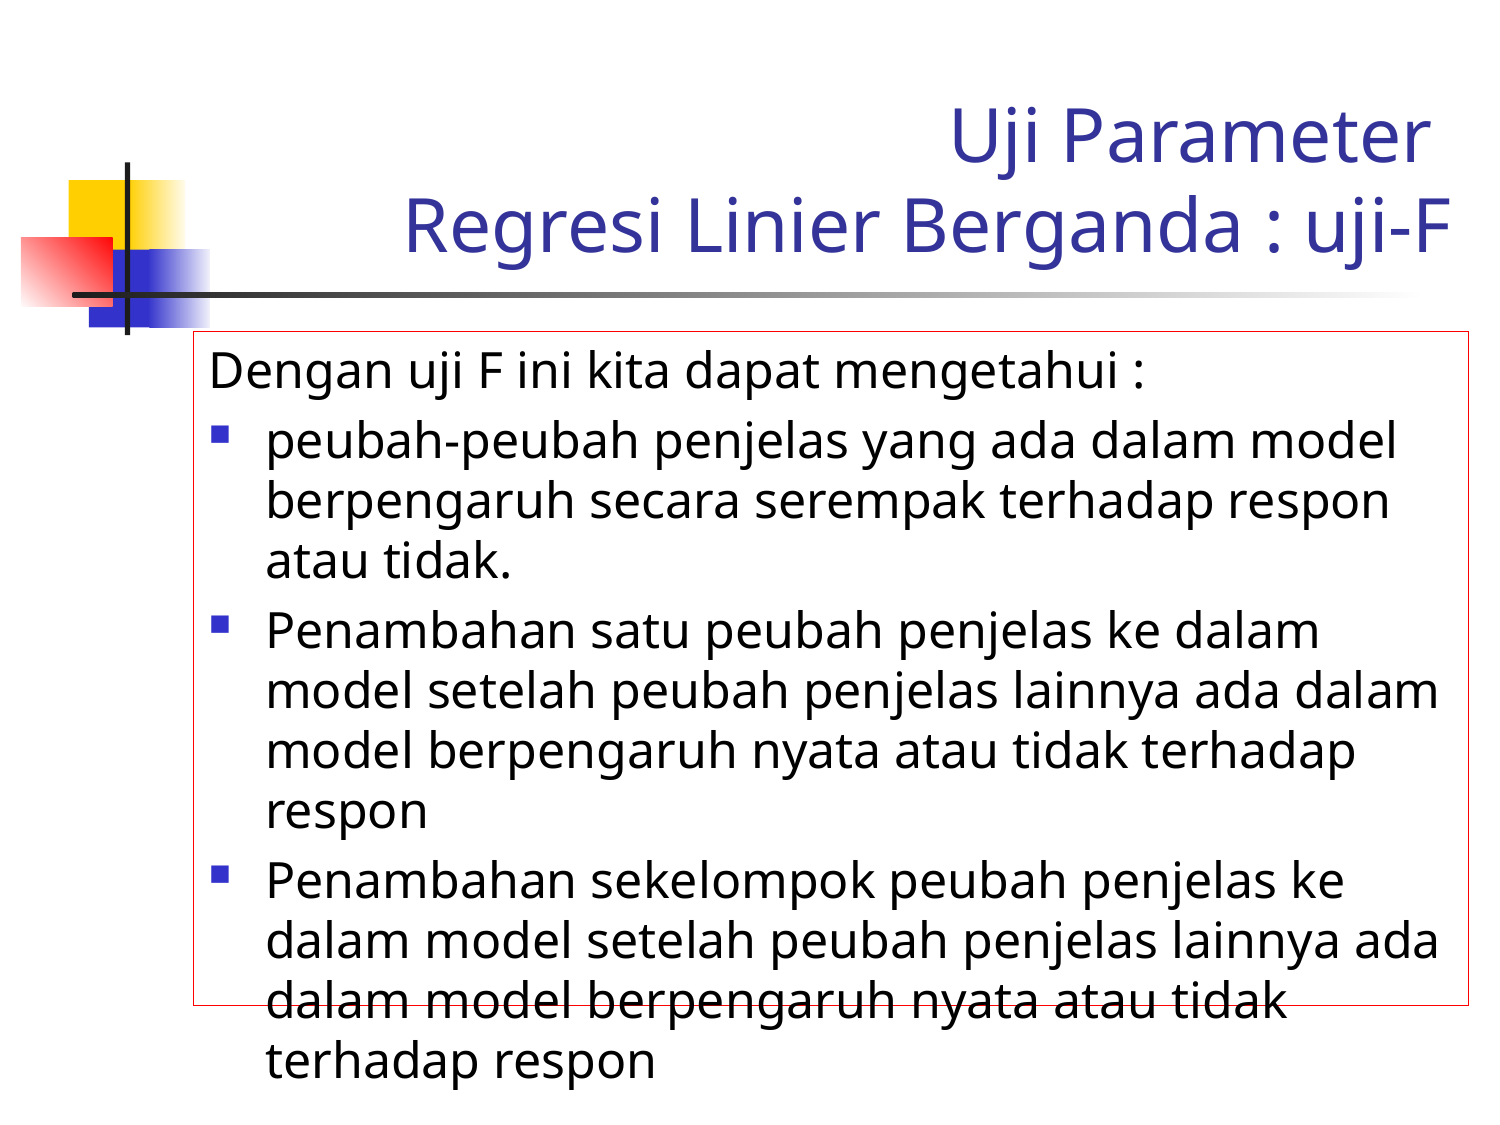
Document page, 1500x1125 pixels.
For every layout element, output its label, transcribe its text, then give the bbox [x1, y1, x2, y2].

title Uji Parameter Regresi Linier Berganda : uji-F [188, 35, 1468, 275]
list Dengan uji F ini kita dapat mengetahui : peubah-peubah penjelas yang ada dalam model berpengaruh secara serempak terhadap respon atau tidak. Penambahan satu peubah penjelas ke dalam model setelah peubah penjelas lainnya ada dalam model berpengaruh nyata atau tidak terhadap respon Penambahan sekelompok peubah penjelas ke dalam model setelah peubah penjelas lainnya ada dalam model berpengaruh nyata atau tidak terhadap respon [193, 331, 1469, 1006]
